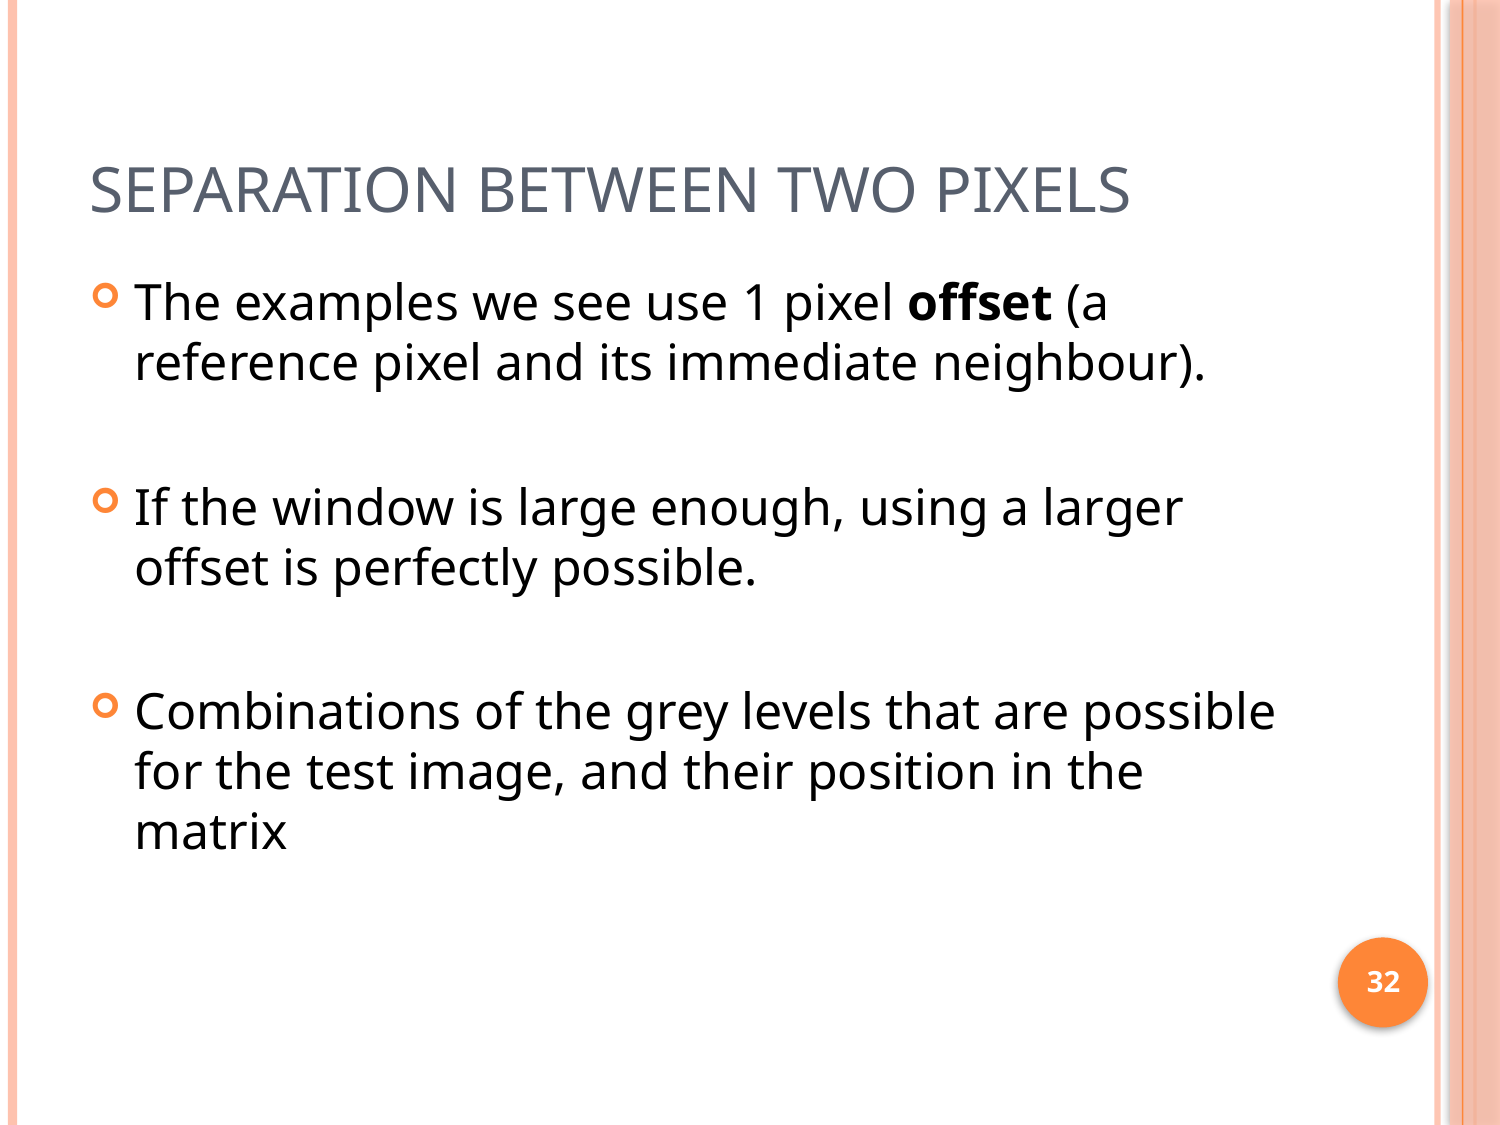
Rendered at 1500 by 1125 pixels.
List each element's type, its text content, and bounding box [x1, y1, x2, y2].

slide_number 32 [1333, 940, 1434, 1027]
title Separation between two pixels [75, 45, 1300, 233]
list The examples we see use 1 pixel offset (a reference pixel and its immediate neighbour). If the window is large enough, using a larger offset is perfectly possible. Combinations of the grey levels that are possible for the test image, and their position in the matrix [75, 262, 1300, 1062]
